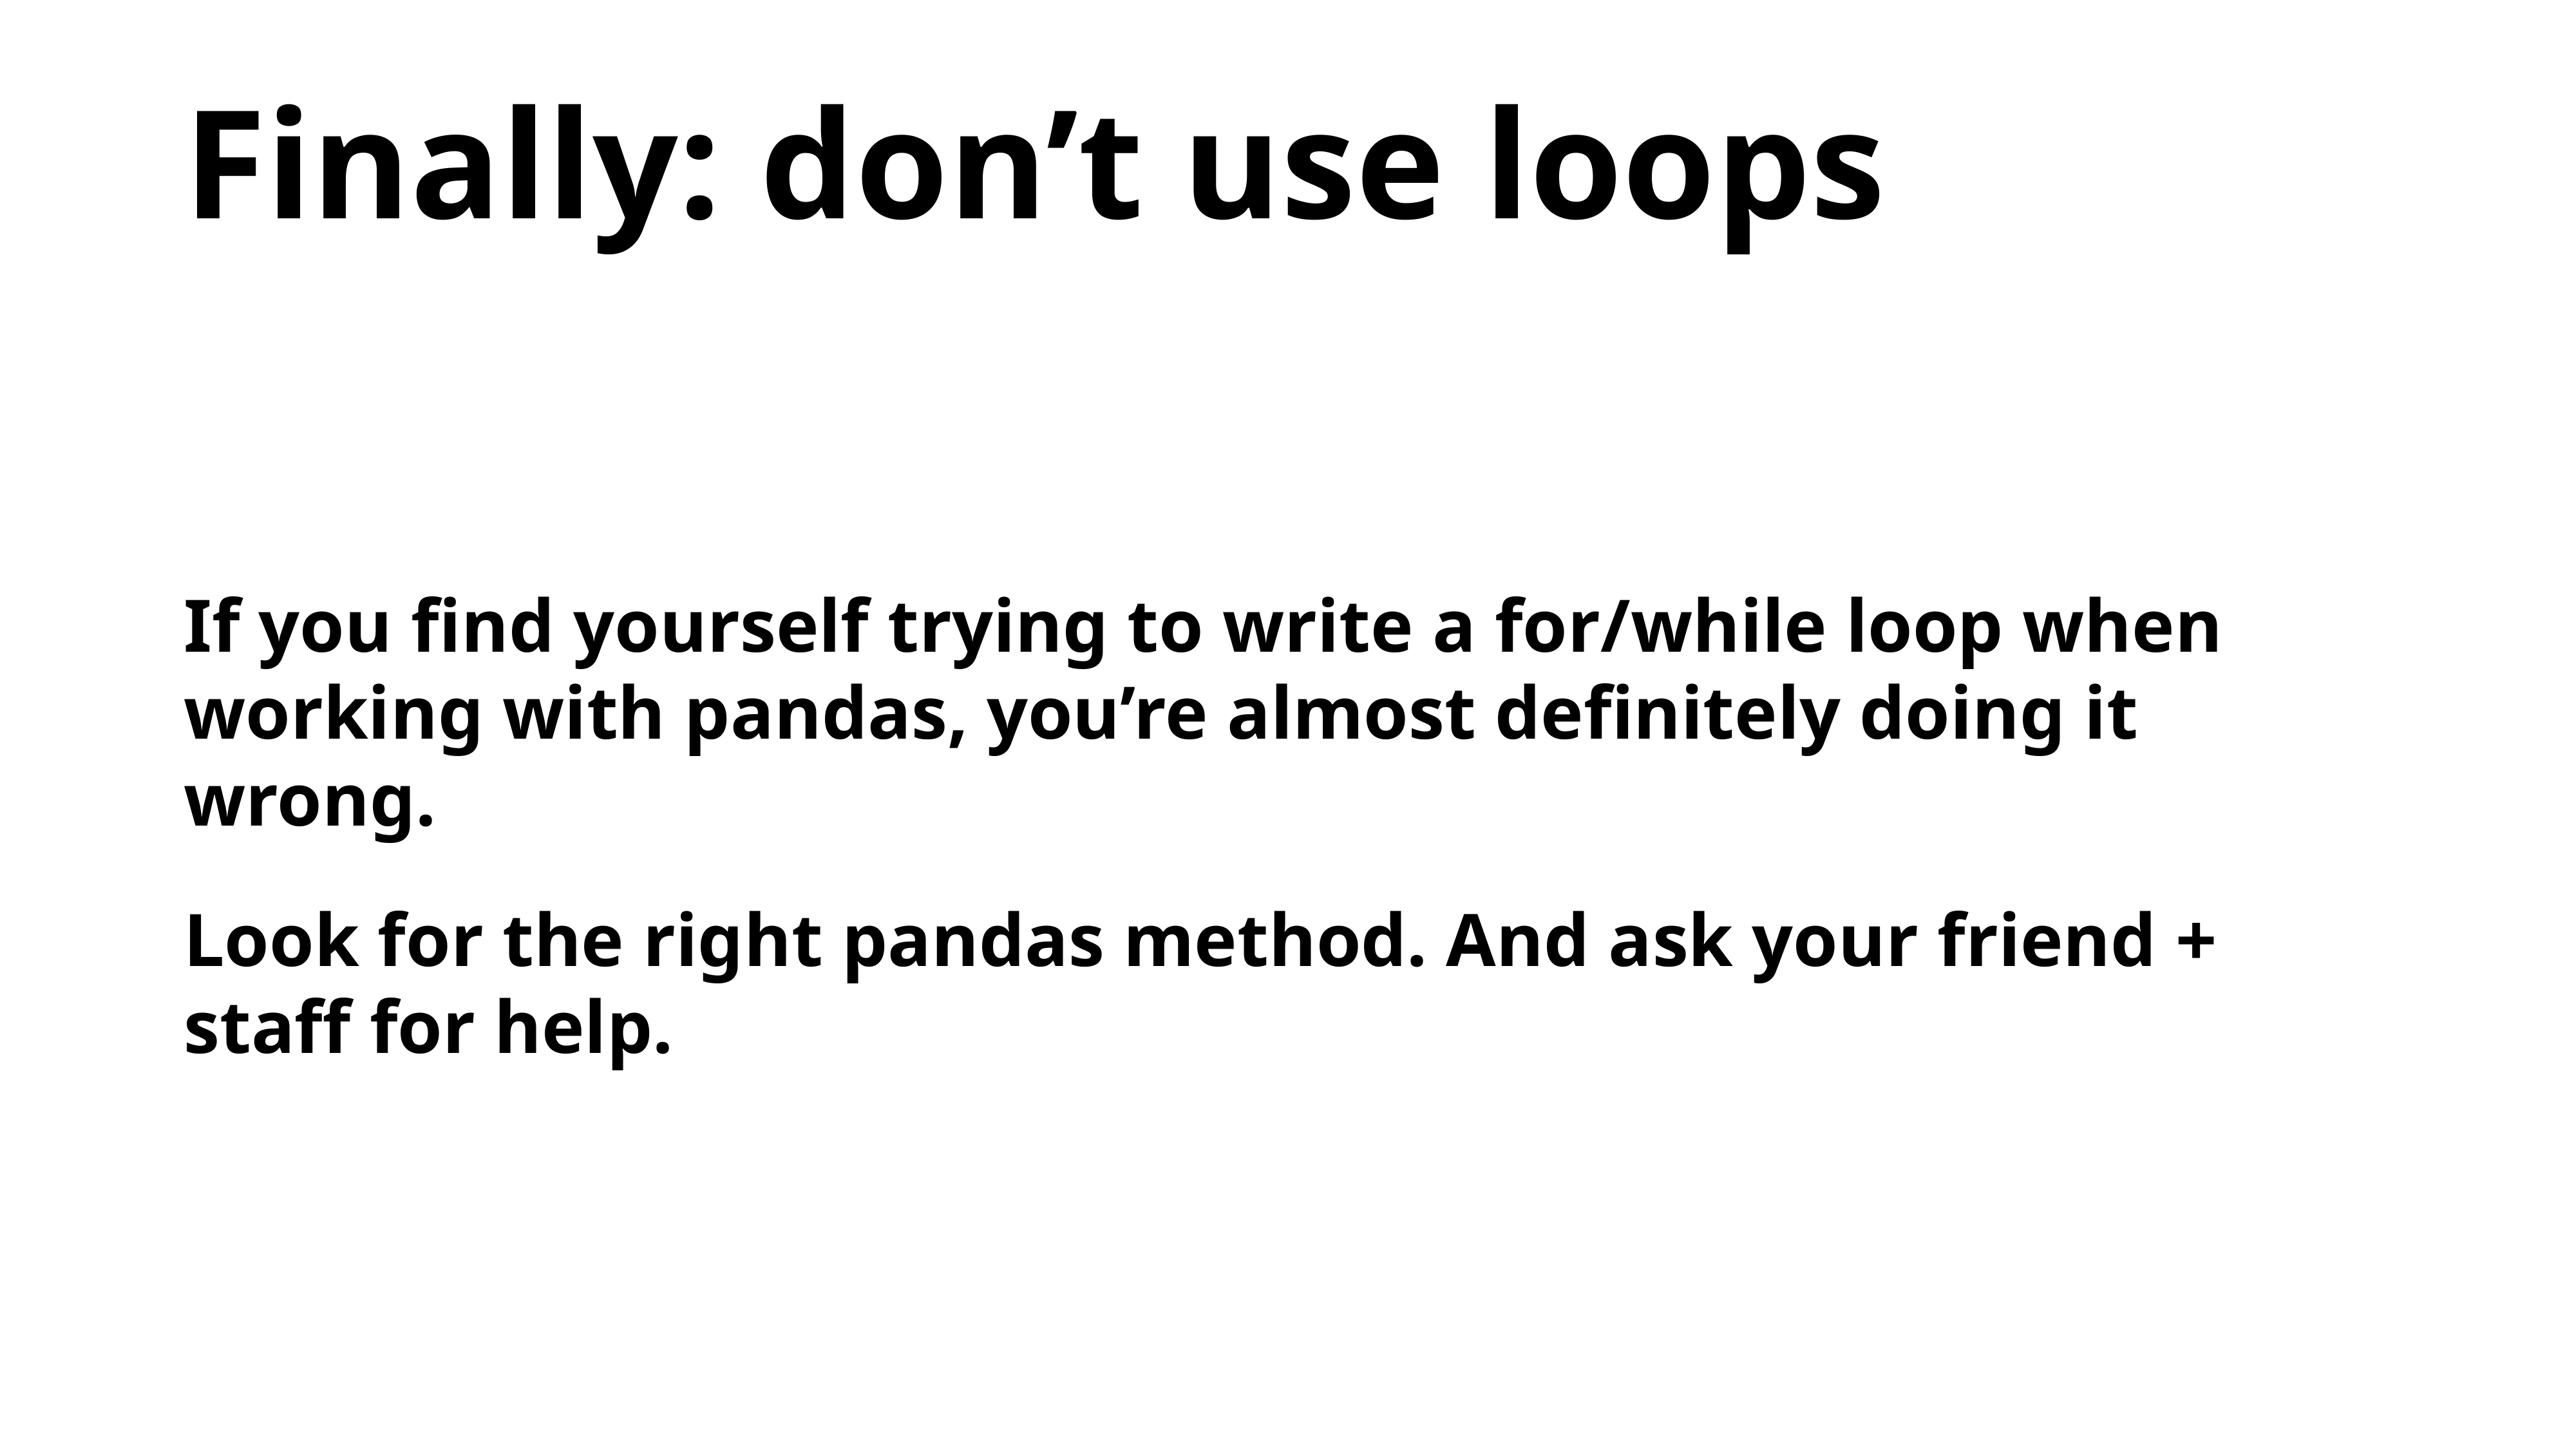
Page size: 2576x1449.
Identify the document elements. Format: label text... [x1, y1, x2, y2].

title Finally: don’t use loops [178, 37, 2398, 279]
list If you find yourself trying to write a for/while loop when working with pandas, you’re almost definitely doing it wrong. Look for the right pandas method. And ask your friend + staff for help. [178, 332, 2366, 1316]
